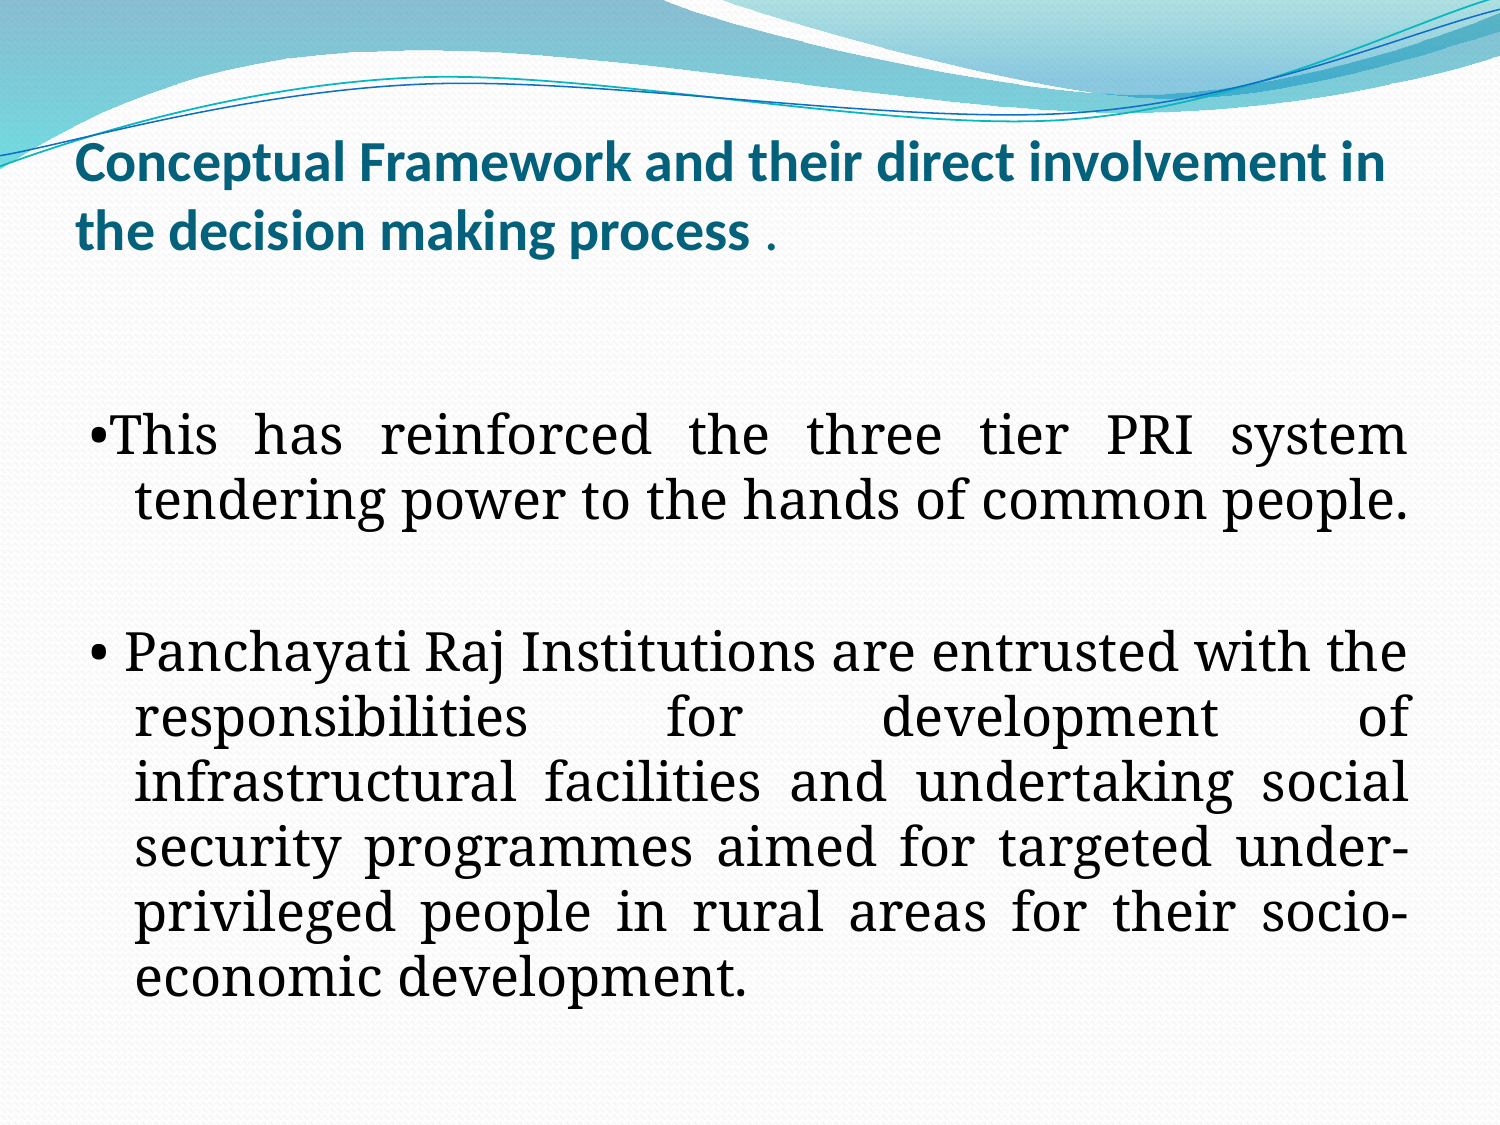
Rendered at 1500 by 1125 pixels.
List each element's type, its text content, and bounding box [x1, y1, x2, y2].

list •This has reinforced the three tier PRI system tendering power to the hands of common people. • Panchayati Raj Institutions are entrusted with the responsibilities for development of infrastructural facilities and undertaking social security programmes aimed for targeted under-privileged people in rural areas for their socio-economic development. [75, 317, 1425, 1038]
title Conceptual Framework and their direct involvement in the decision making process . [75, 115, 1425, 317]
